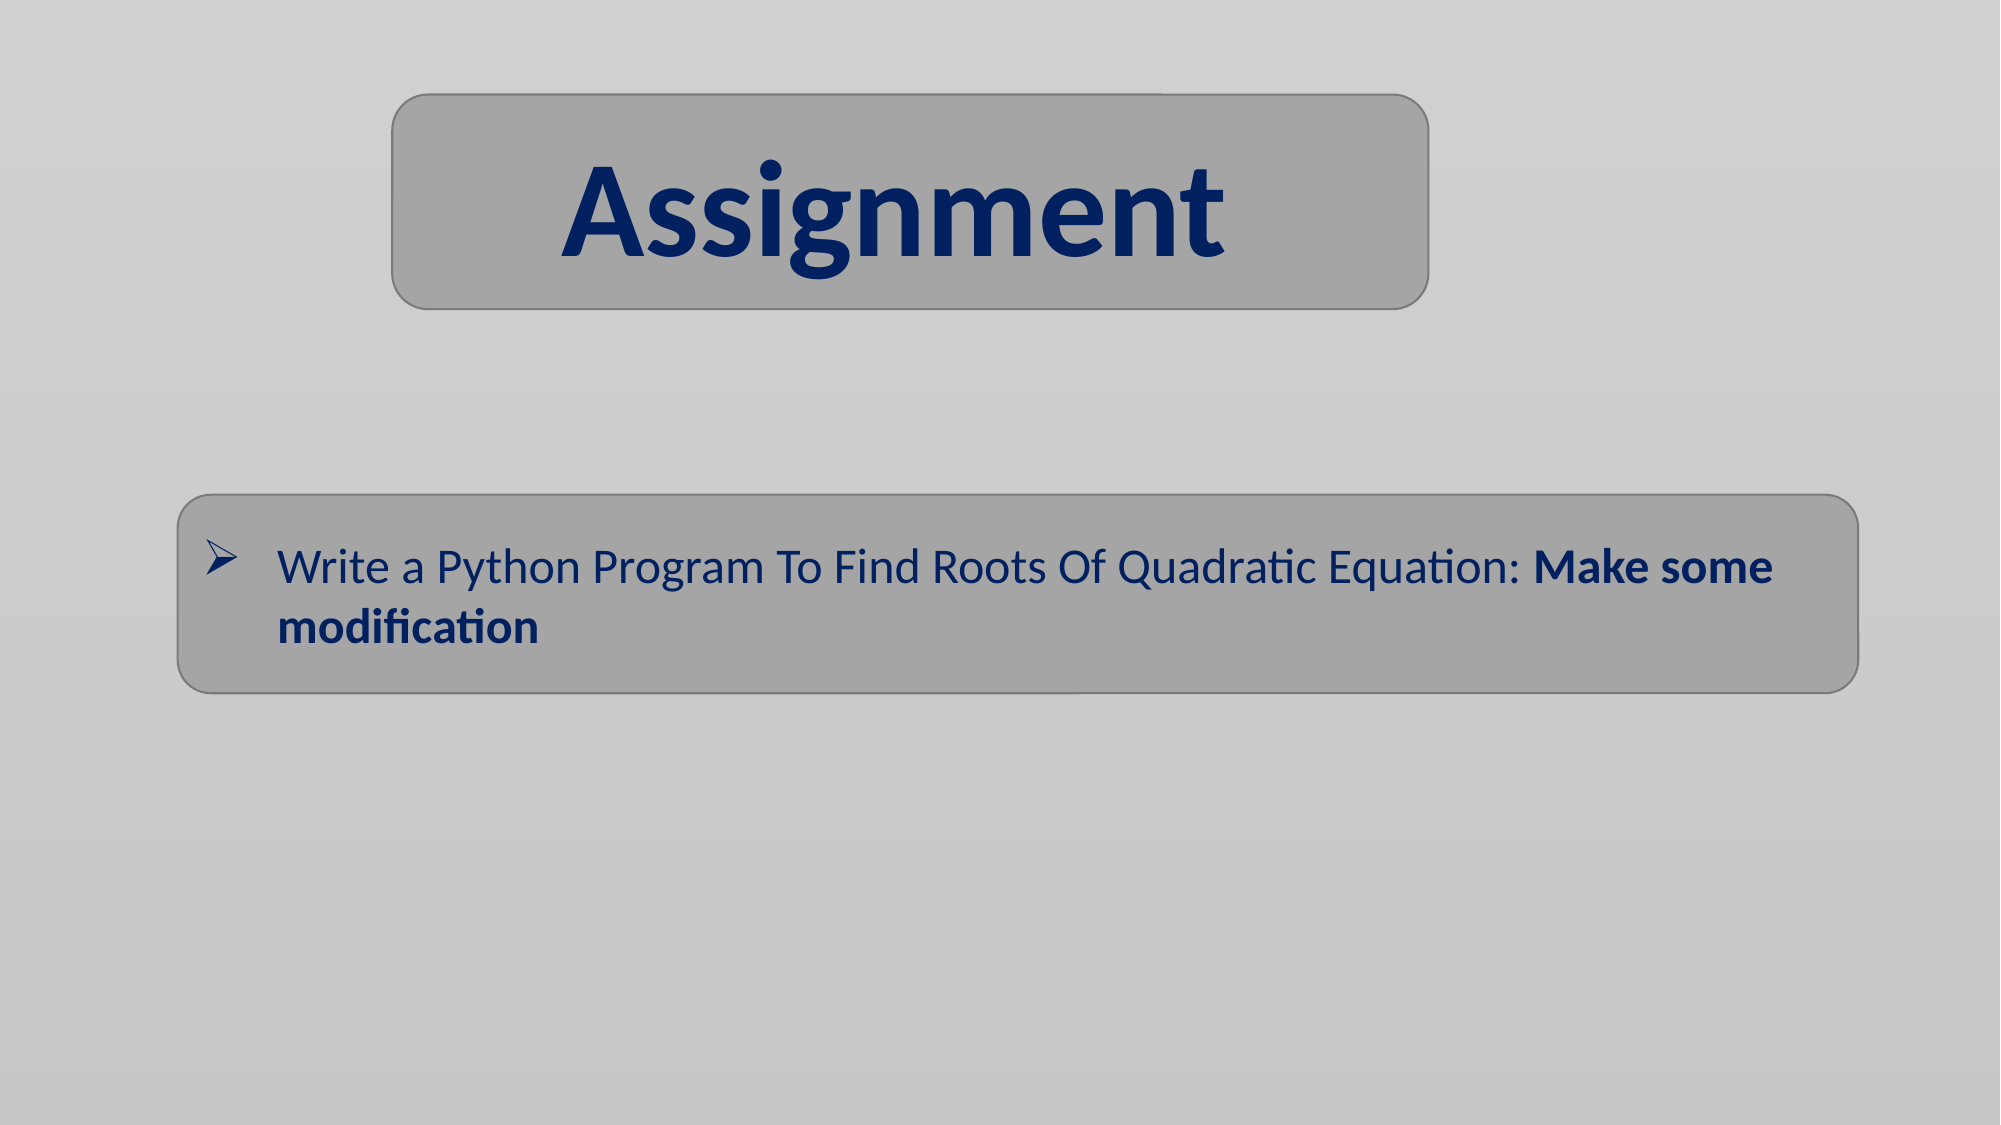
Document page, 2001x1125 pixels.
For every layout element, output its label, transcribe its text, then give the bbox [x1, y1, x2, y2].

text_box Assignment [391, 93, 1430, 311]
text_box Write a Python Program To Find Roots Of Quadratic Equation: Make some modification [176, 493, 1860, 695]
